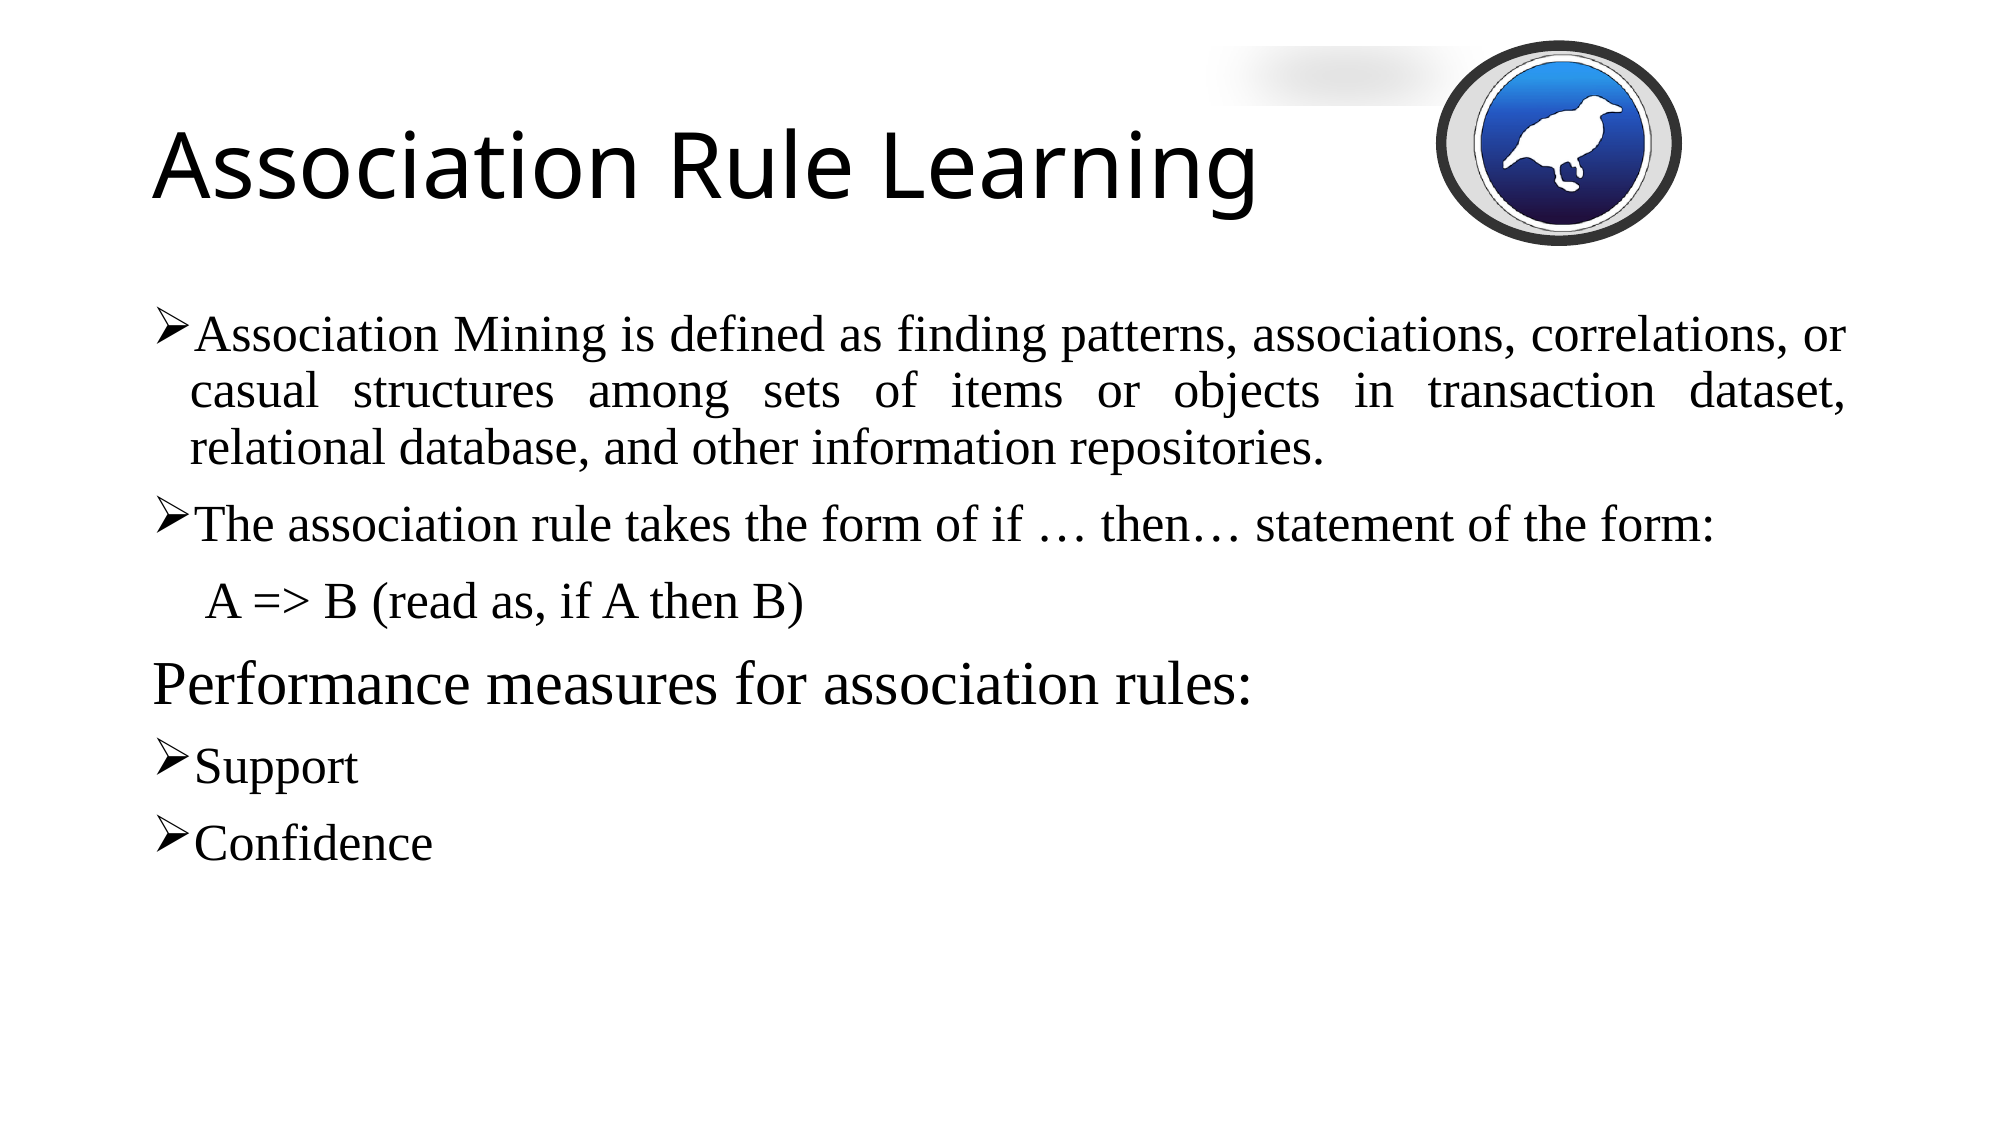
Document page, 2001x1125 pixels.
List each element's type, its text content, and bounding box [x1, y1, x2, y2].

list Association Mining is defined as finding patterns, associations, correlations, or casual structures among sets of items or objects in transaction dataset, relational database, and other information repositories. The association rule takes the form of if … then… statement of the form: A => B (read as, if A then B) Performance measures for association rules: Support Confidence [137, 299, 1863, 903]
picture [1441, 45, 1677, 241]
title Association Rule Learning [137, 59, 1863, 278]
